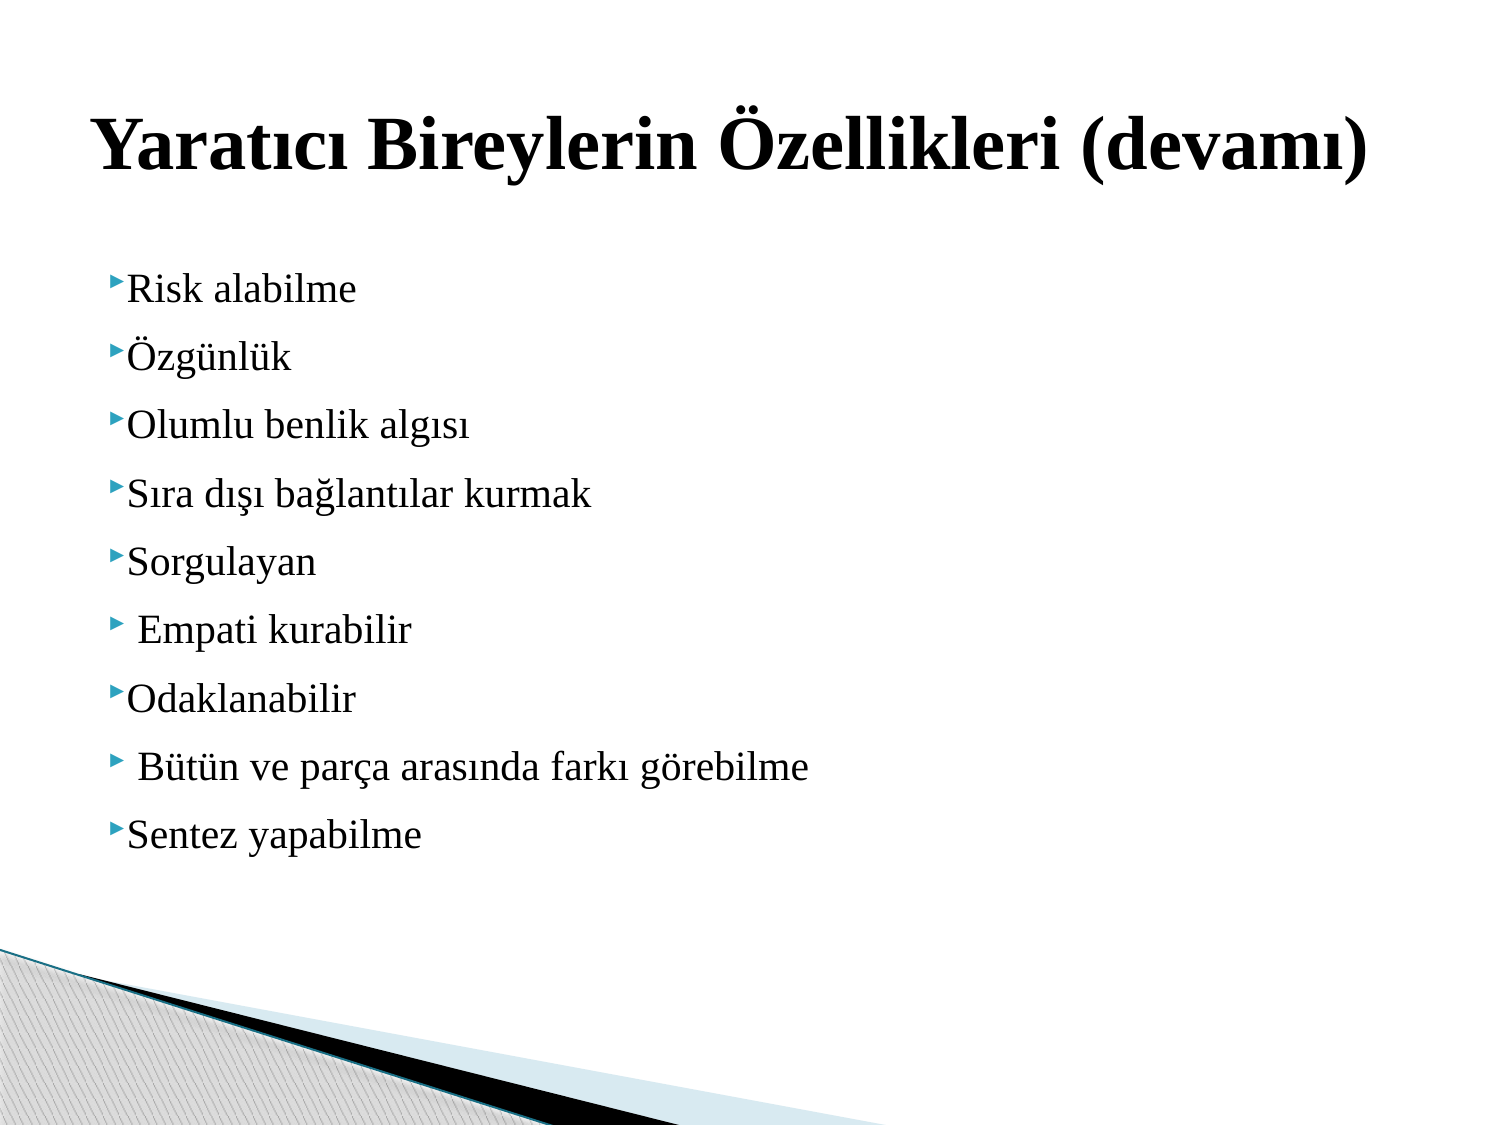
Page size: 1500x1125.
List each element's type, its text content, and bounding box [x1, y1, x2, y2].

list Risk alabilme Özgünlük Olumlu benlik algısı Sıra dışı bağlantılar kurmak Sorgulayan Empati kurabilir Odaklanabilir Bütün ve parça arasında farkı görebilme Sentez yapabilme [75, 242, 1425, 986]
title Yaratıcı Bireylerin Özellikleri (devamı) [75, 45, 1425, 233]
